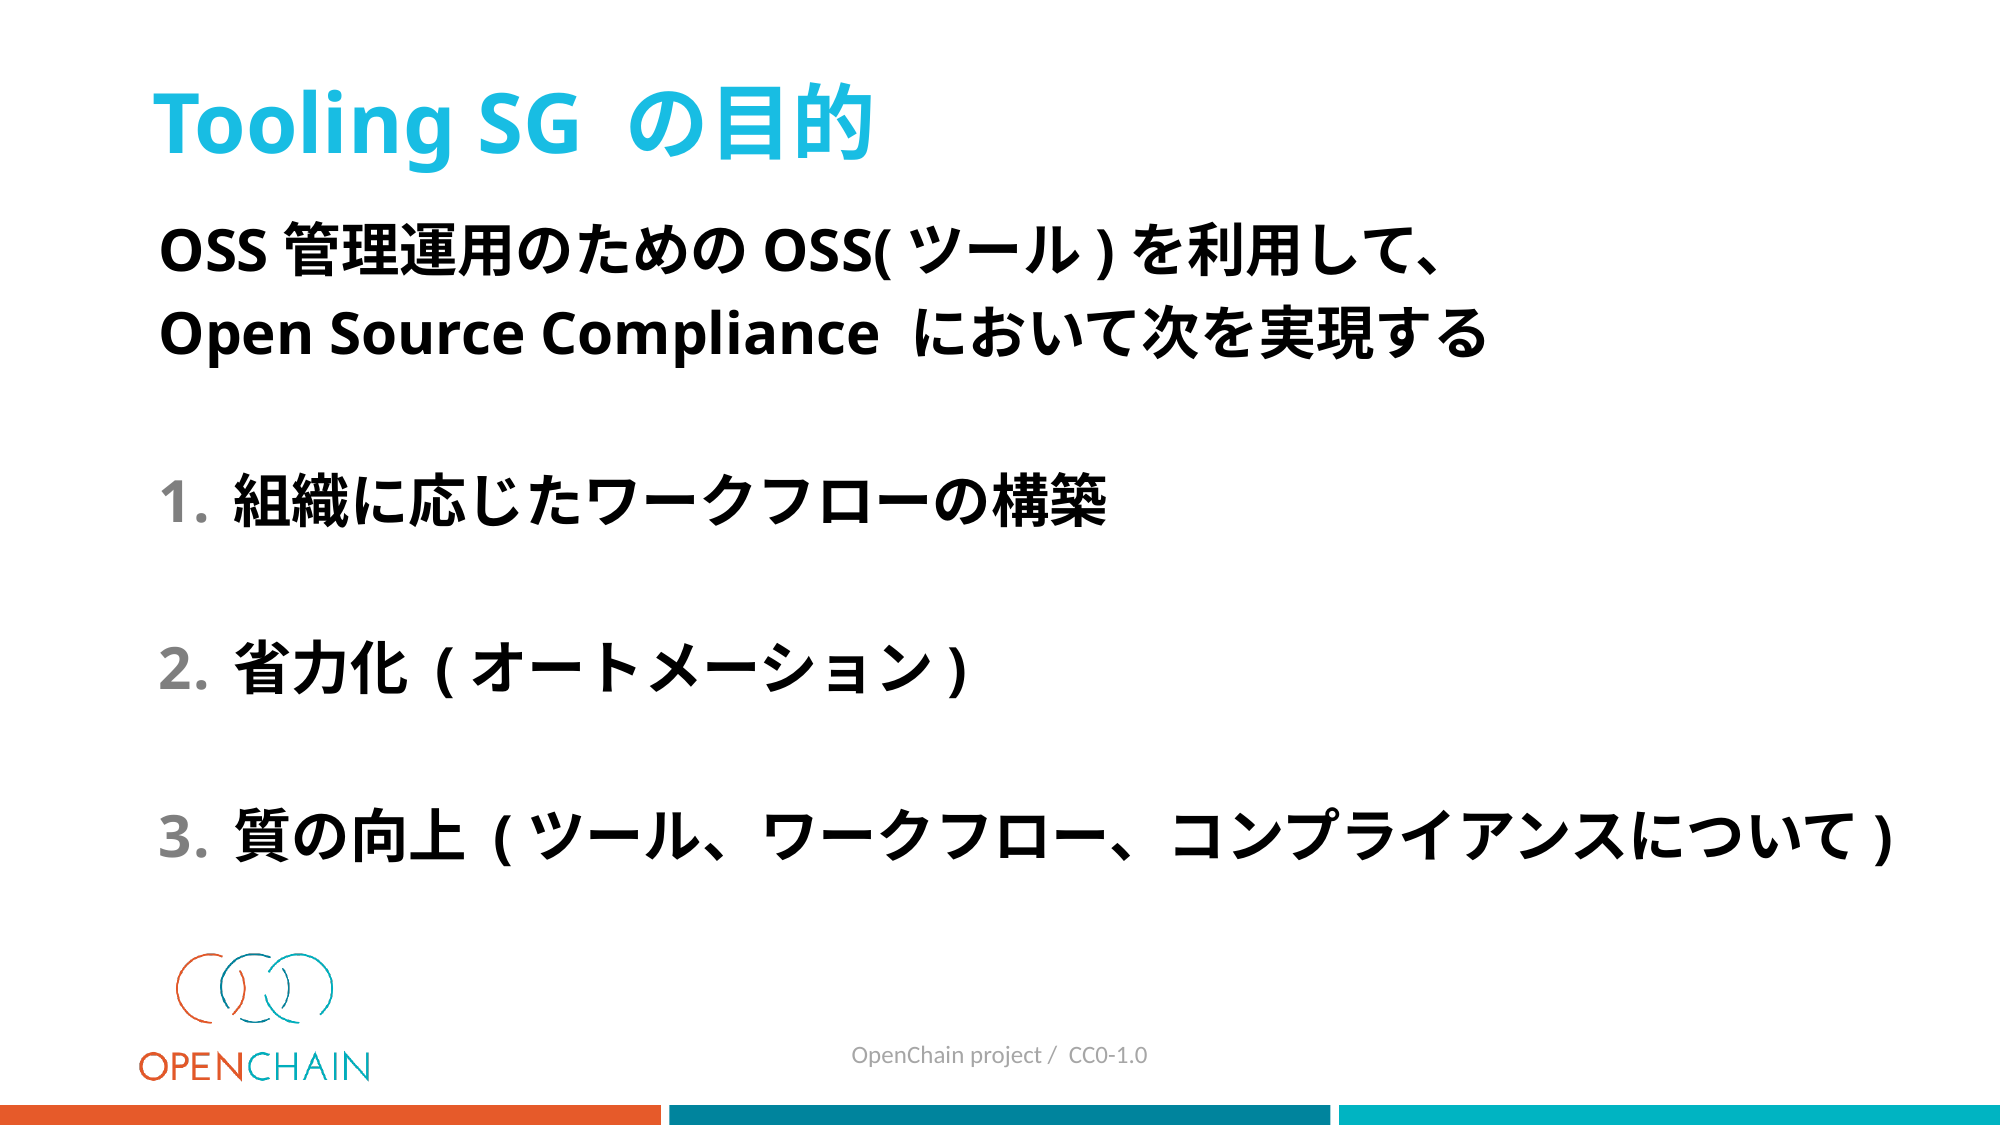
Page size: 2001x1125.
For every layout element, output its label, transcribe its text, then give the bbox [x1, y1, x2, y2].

title Tooling SG の目的 [137, 59, 1863, 194]
picture [137, 951, 371, 1082]
list OSS管理運用のためのOSS(ツール)を利用して、 Open Source Compliance において次を実現する 組織に応じたワークフローの構築 省力化 (オートメーション) 質の向上 (ツール、ワークフロー、コンプライアンスについて) [137, 205, 1926, 948]
footer OpenChain project / CC0-1.0 [662, 1023, 1338, 1084]
